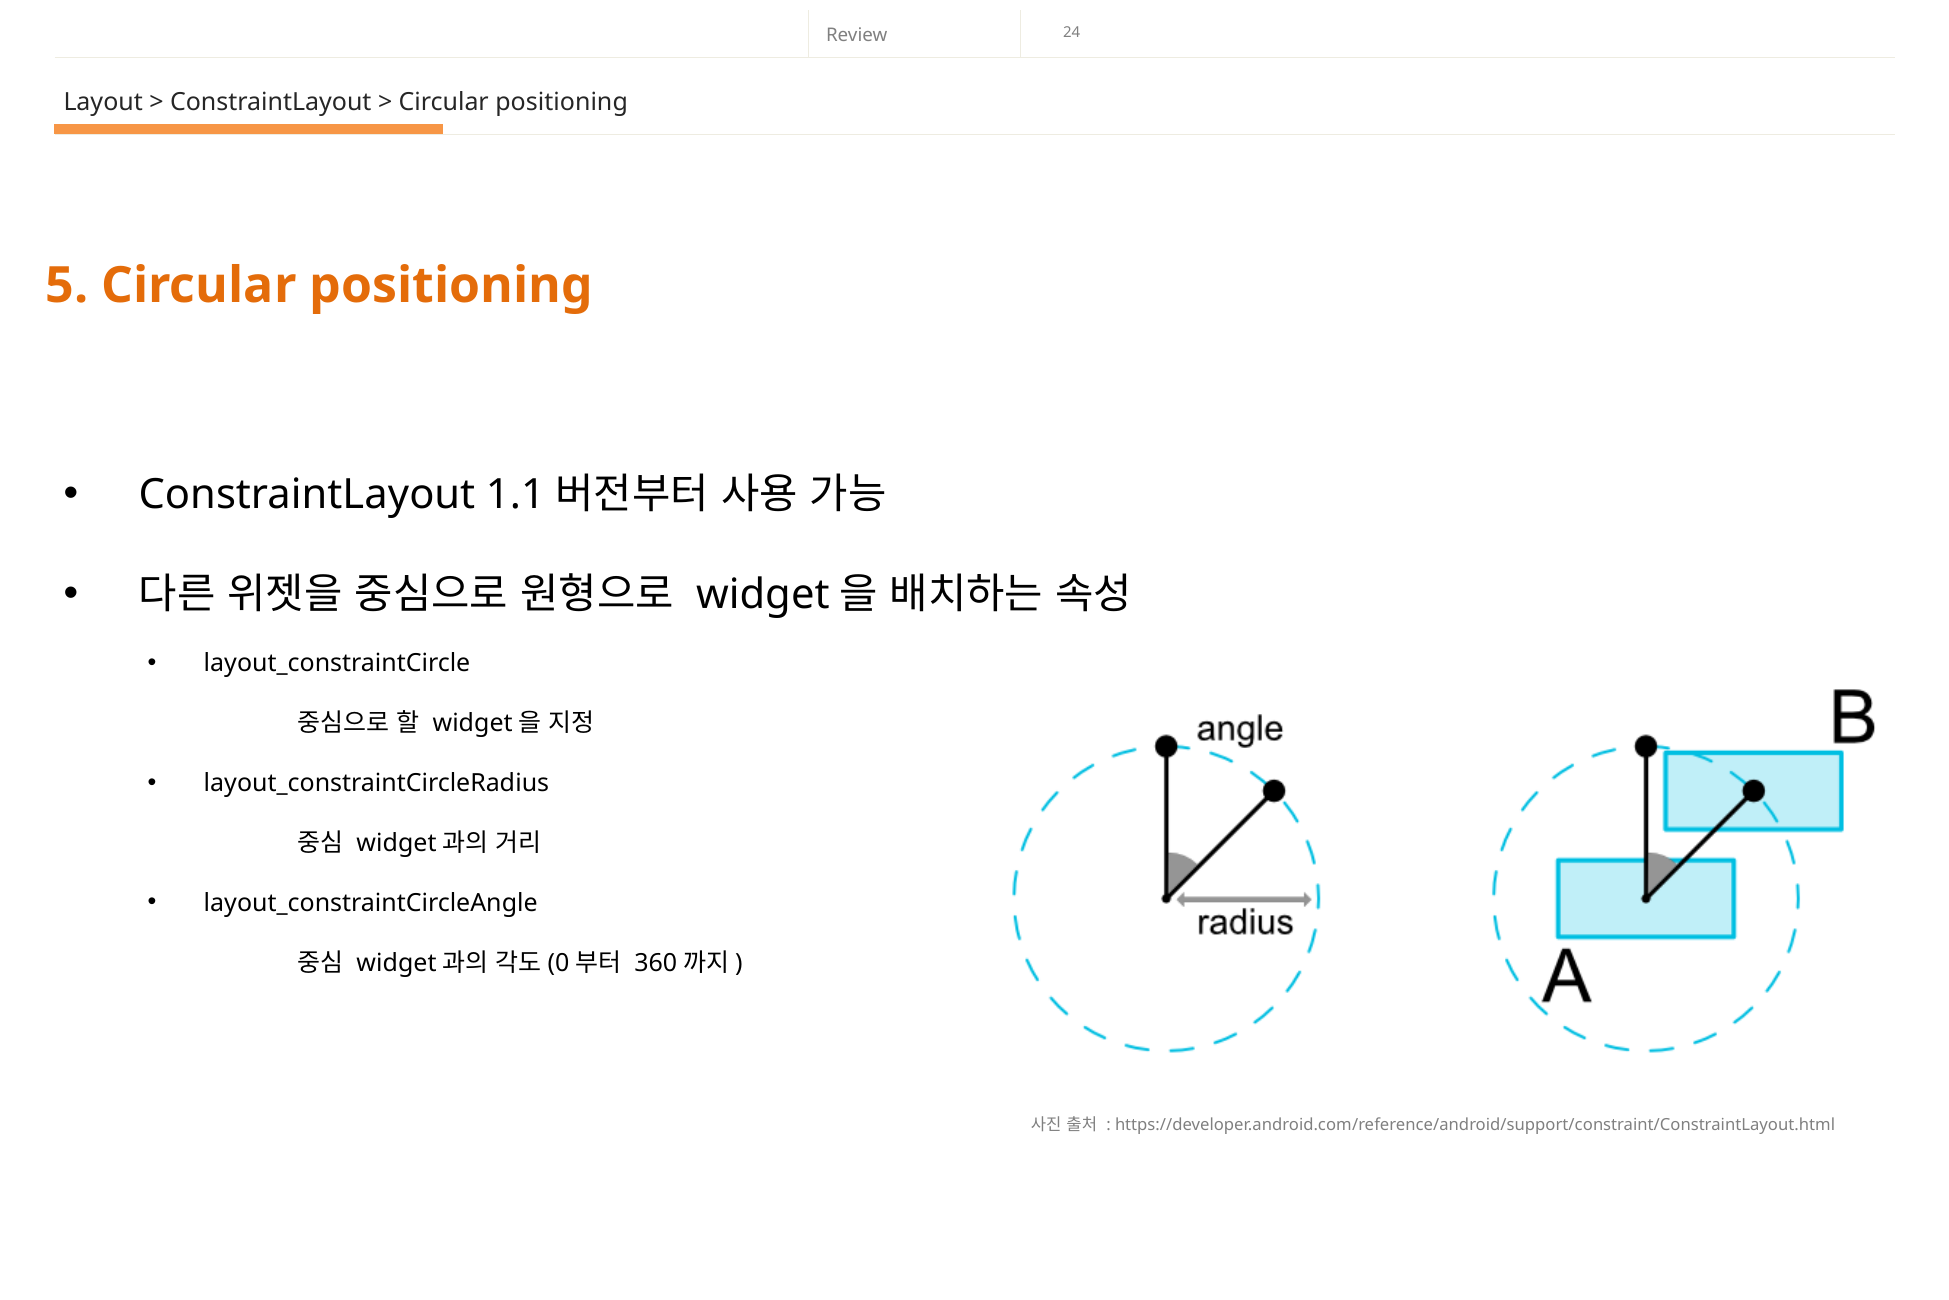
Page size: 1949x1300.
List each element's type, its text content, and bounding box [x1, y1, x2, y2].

text_box 5. Circular positioning [30, 245, 608, 320]
text_box 사진 출처 : https://developer.android.com/reference/android/support/constraint/ConstraintLayout.html [1015, 1106, 1852, 1142]
picture [1001, 677, 1889, 1076]
text_box Layout > ConstraintLayout > Circular positioning [48, 74, 1726, 125]
text_box ConstraintLayout 1.1버전부터 사용 가능 다른 위젯을 중심으로 원형으로 widget을 배치하는 속성 layout_constraintCircle 중심으로 할 widget을 지정 layout_constraintCircleRadius 중심 widget과의 거리 layout_constraintCircleAngle 중심 widget과의 각도(0부터 360까지) [48, 409, 1888, 984]
